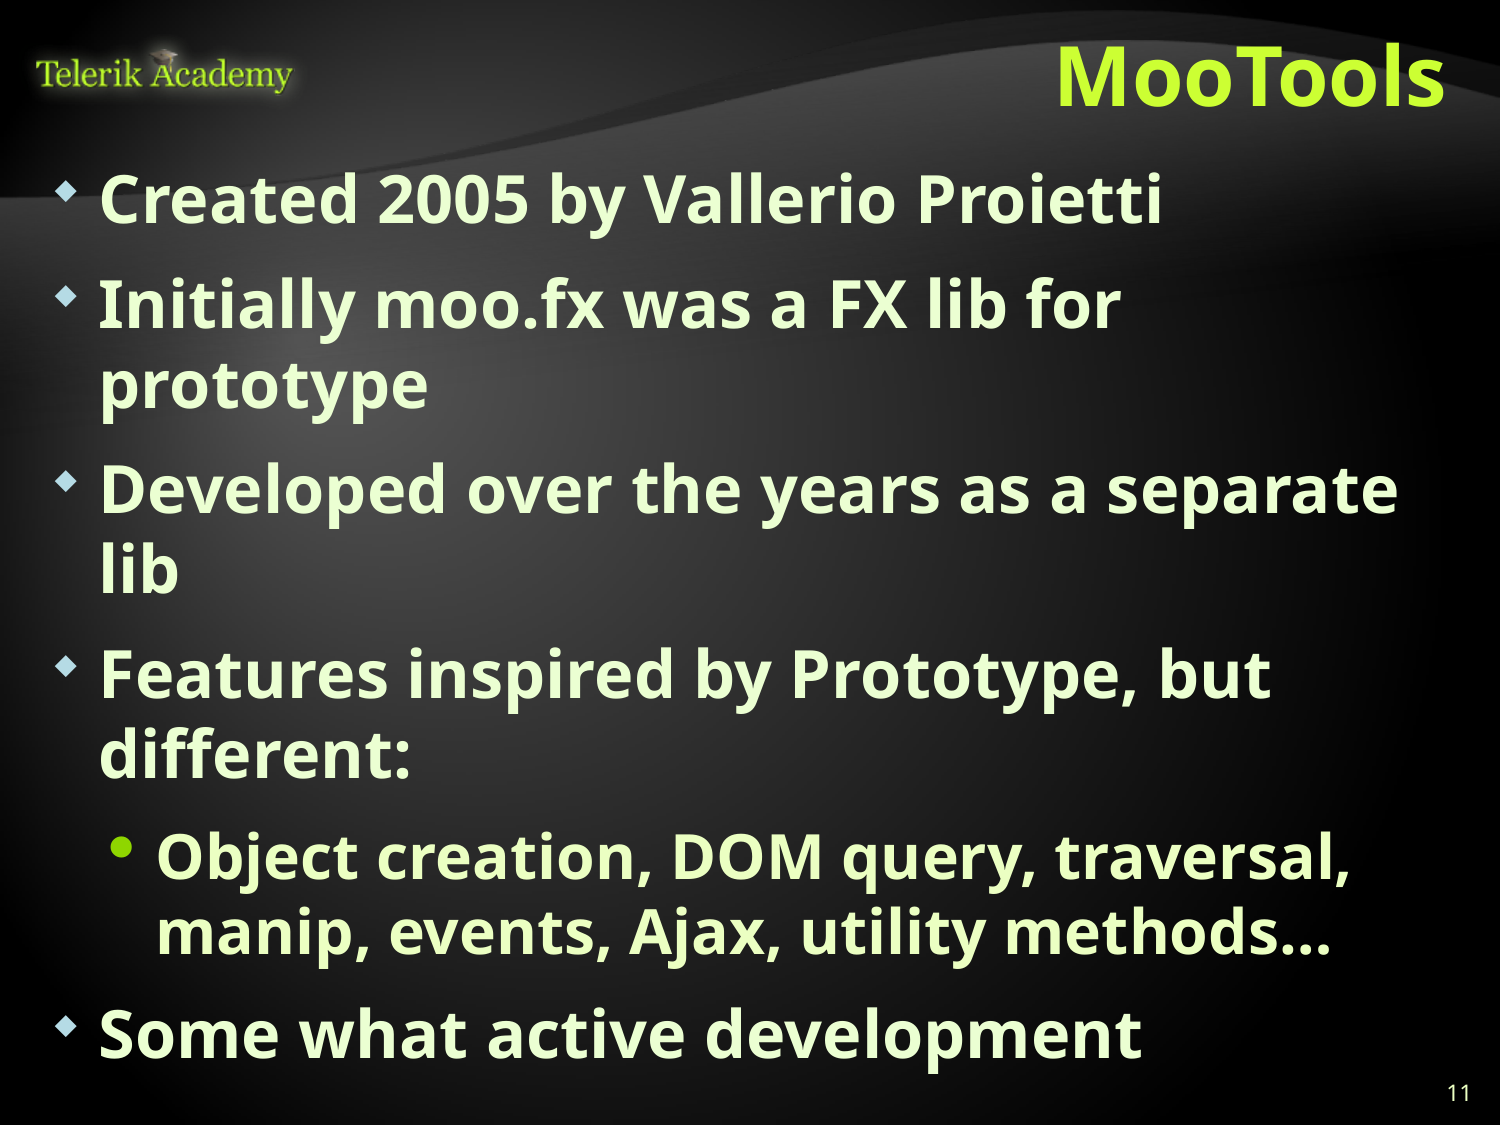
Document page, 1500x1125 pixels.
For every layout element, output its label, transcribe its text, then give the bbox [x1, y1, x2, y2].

picture [0, 0, 1500, 1125]
title MooTools [300, 12, 1463, 149]
slide_number 11 [1412, 1074, 1488, 1113]
list Created 2005 by Vallerio Proietti Initially moo.fx was a FX lib for prototype Developed over the years as a separate lib Features inspired by Prototype, but different: Object creation, DOM query, traversal, manip, events, Ajax, utility methods… Some what active development [37, 149, 1463, 1100]
